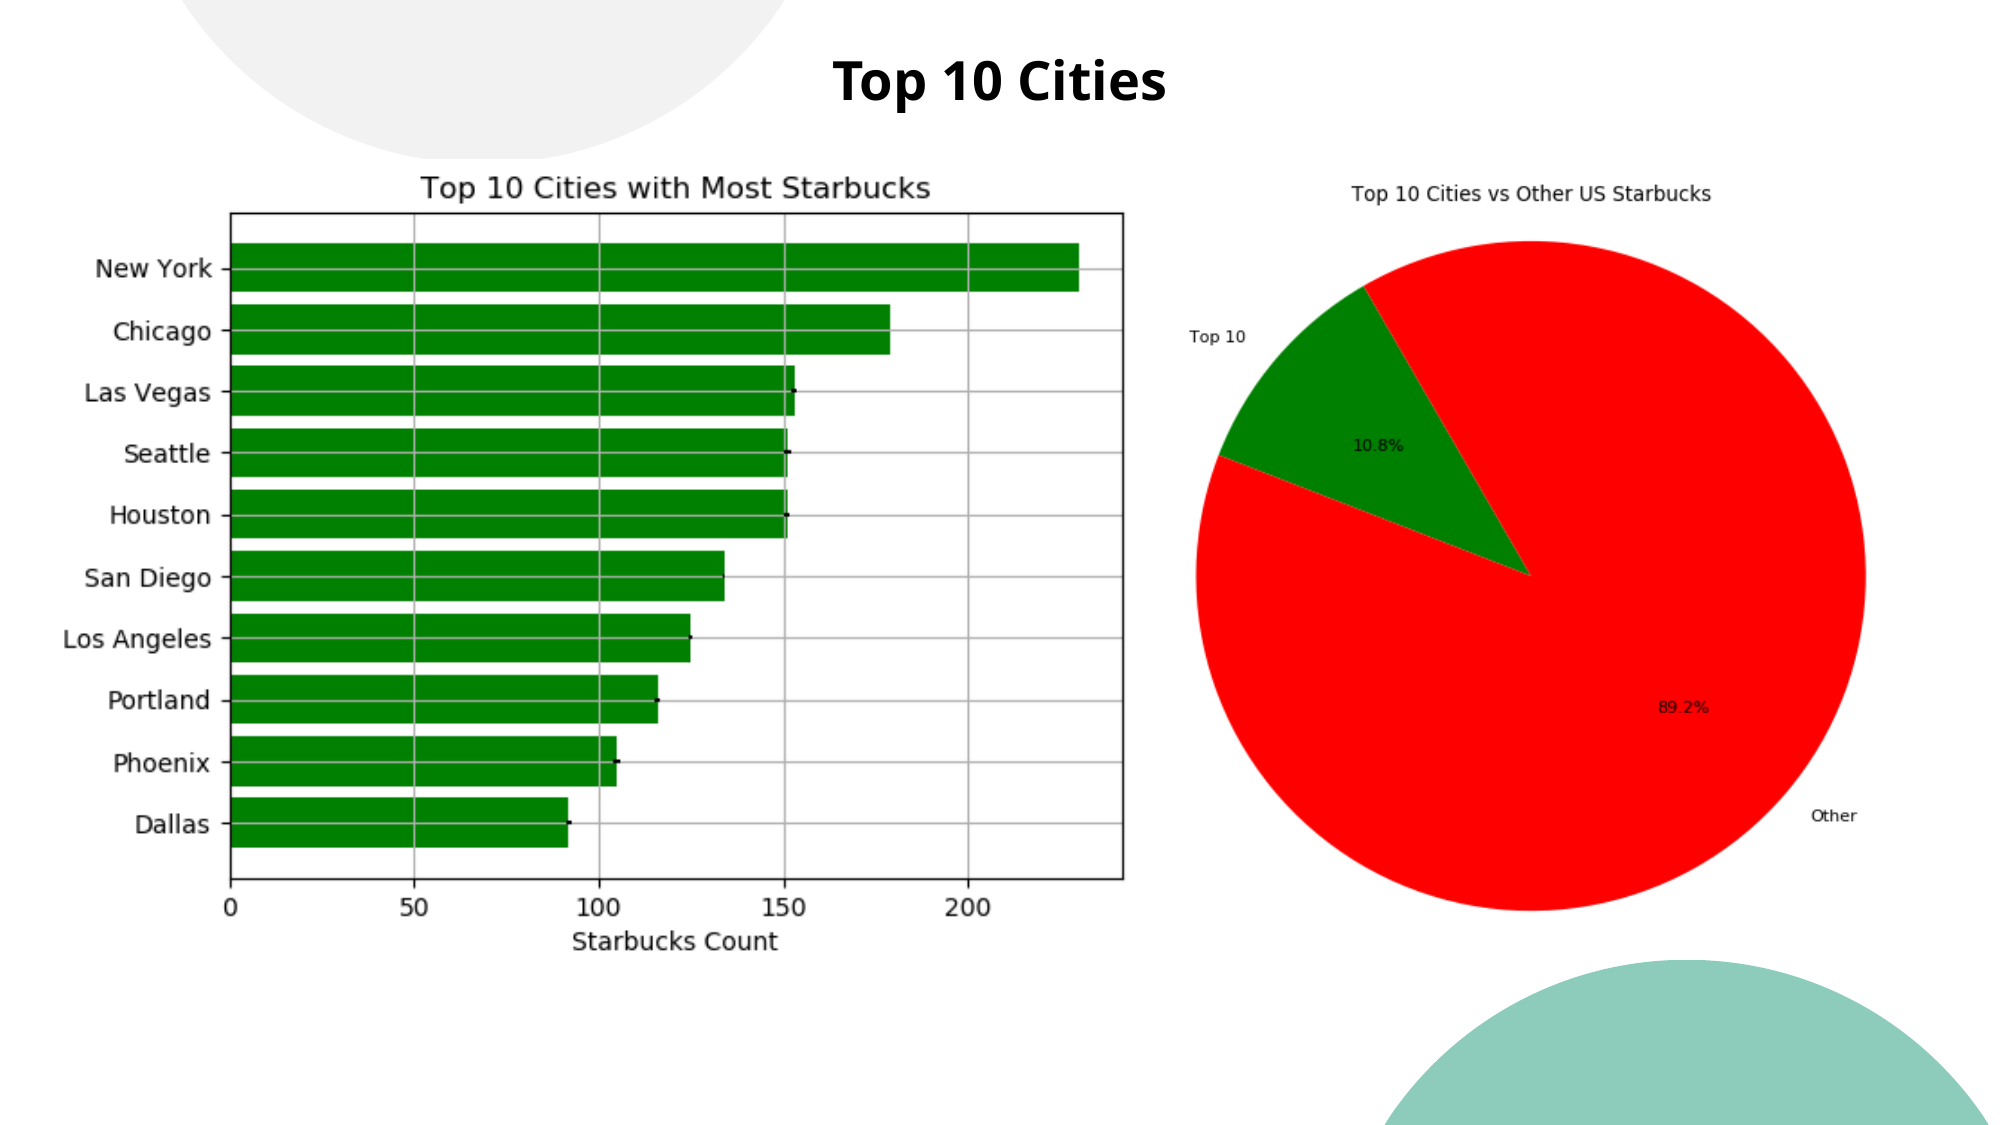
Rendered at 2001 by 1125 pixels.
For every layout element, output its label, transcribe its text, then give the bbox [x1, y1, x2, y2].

title Top 10 Cities [125, 62, 1875, 173]
picture [45, 159, 1917, 974]
